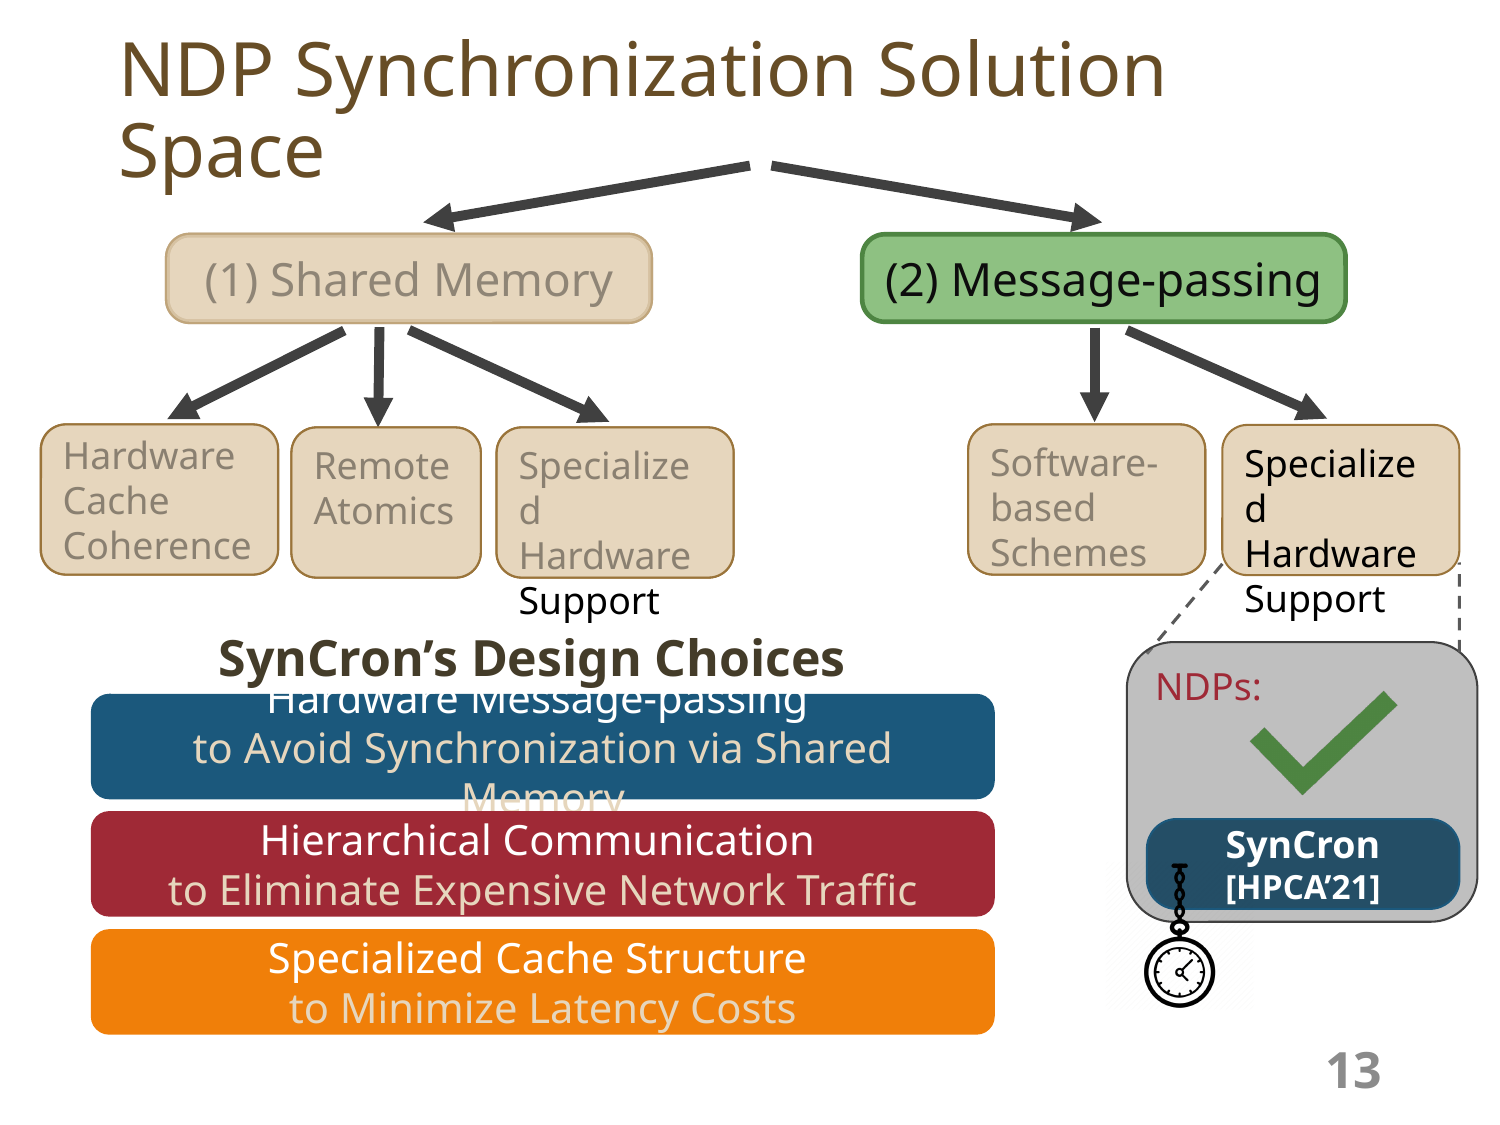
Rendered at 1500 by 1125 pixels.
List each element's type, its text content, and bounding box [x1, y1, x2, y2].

slide_number 13 [1059, 1042, 1397, 1103]
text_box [167, 330, 345, 420]
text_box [771, 165, 1103, 223]
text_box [1146, 563, 1223, 654]
text_box Specialized Cache Structure to Minimize Latency Costs [90, 929, 995, 1035]
text_box Specialized Hardware Support [1221, 423, 1461, 577]
text_box [967, 423, 1207, 576]
text_box (2) Message-passing [861, 233, 1347, 323]
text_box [1104, 819, 1460, 1011]
picture [1248, 667, 1399, 818]
text_box Hardware Message-passing to Avoid Synchronization via Shared Memory [90, 693, 995, 800]
text_box [290, 426, 482, 579]
text_box Hierarchical Communication to Eliminate Expensive Network Traffic [90, 811, 995, 917]
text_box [408, 329, 610, 422]
text_box SynCron’s Design Choices [203, 619, 882, 694]
text_box [495, 426, 735, 579]
text_box [166, 233, 652, 323]
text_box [423, 165, 750, 223]
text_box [1126, 329, 1328, 419]
text_box NDP Synchronization Solution Space [103, 30, 1397, 196]
text_box [39, 423, 280, 576]
text_box NDPs: [1125, 641, 1479, 913]
